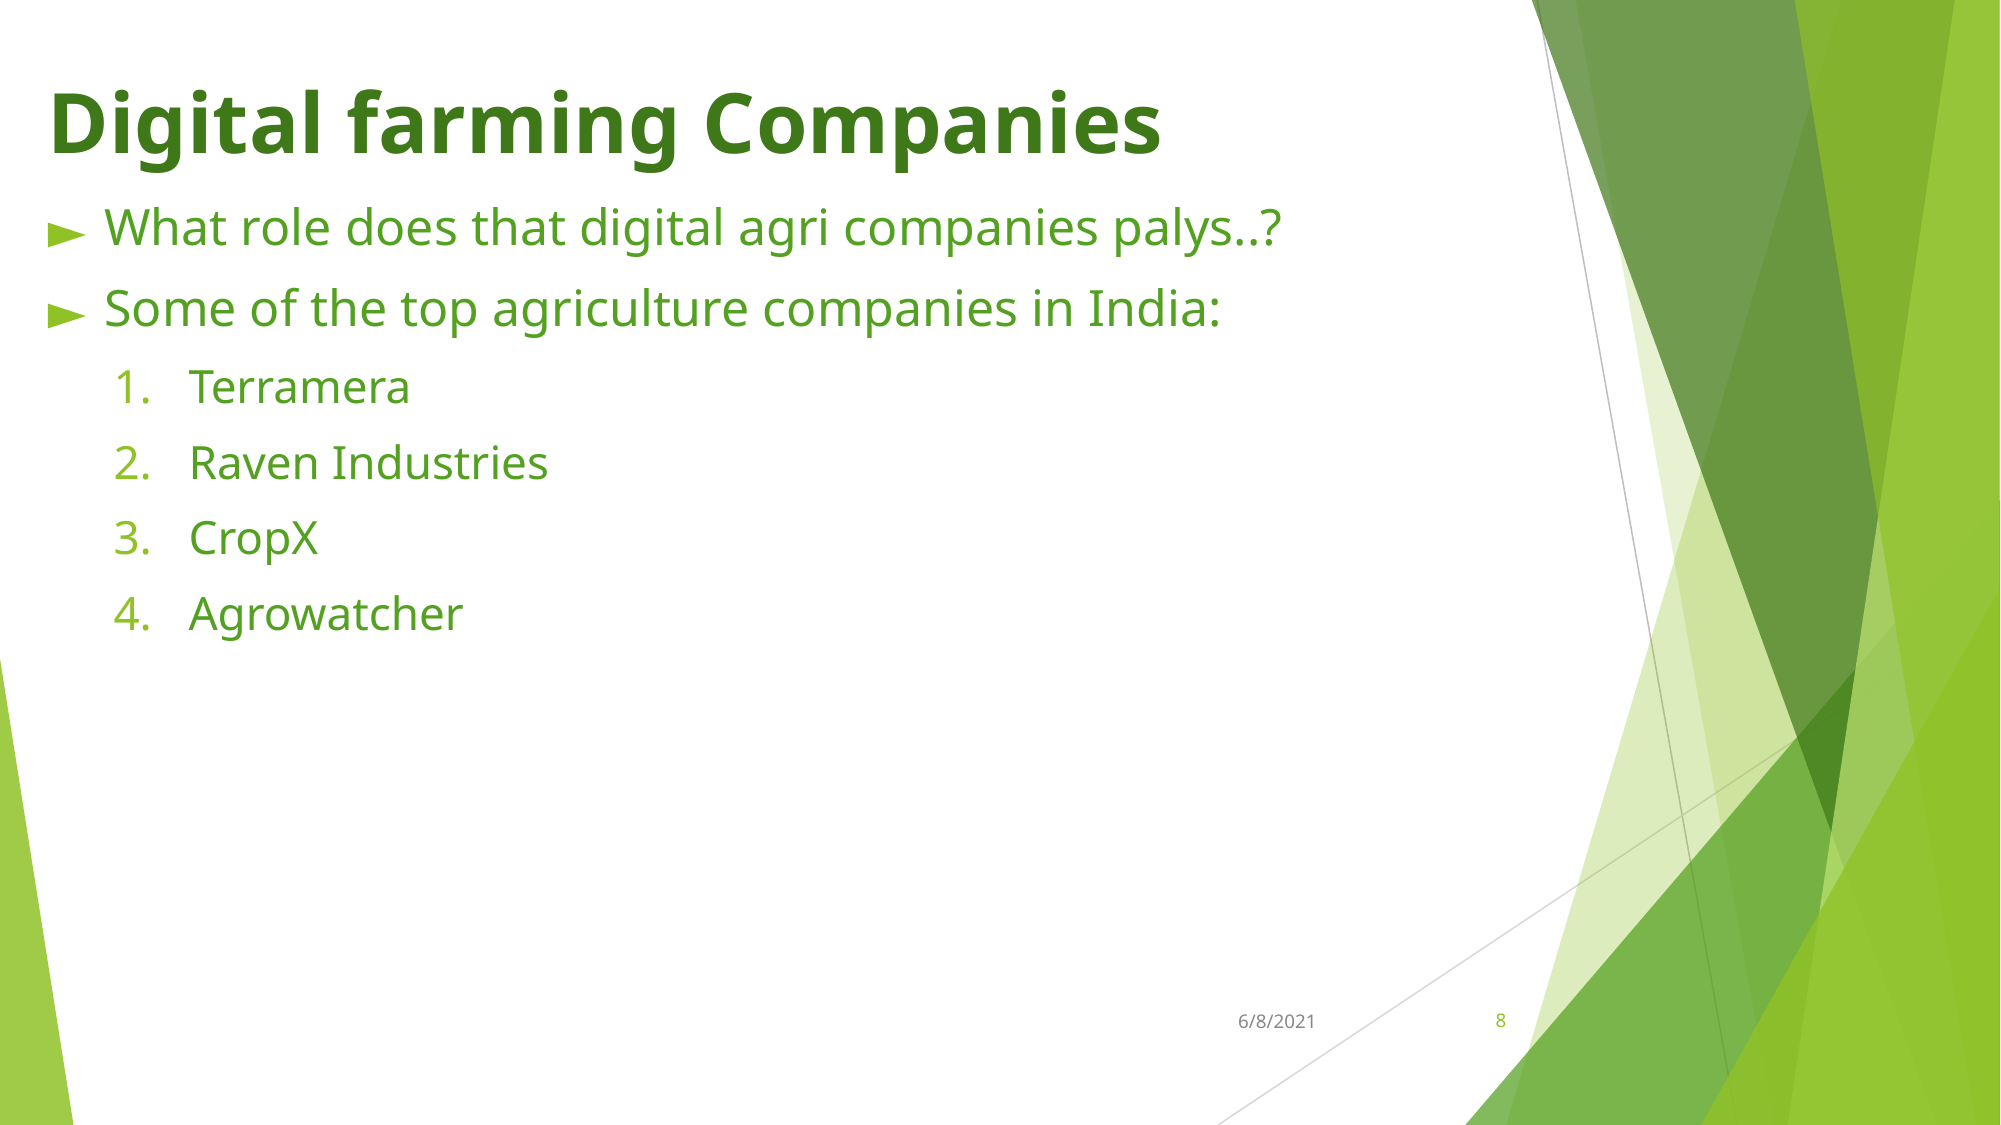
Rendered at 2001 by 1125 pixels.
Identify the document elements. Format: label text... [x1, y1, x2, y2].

slide_number ‹#› [1409, 991, 1522, 1051]
title Digital farming Companies [33, 62, 1444, 188]
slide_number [1181, 991, 1332, 1051]
list What role does that digital agri companies palys..? Some of the top agriculture companies in India: Terramera Raven Industries CropX Agrowatcher [33, 188, 1444, 825]
